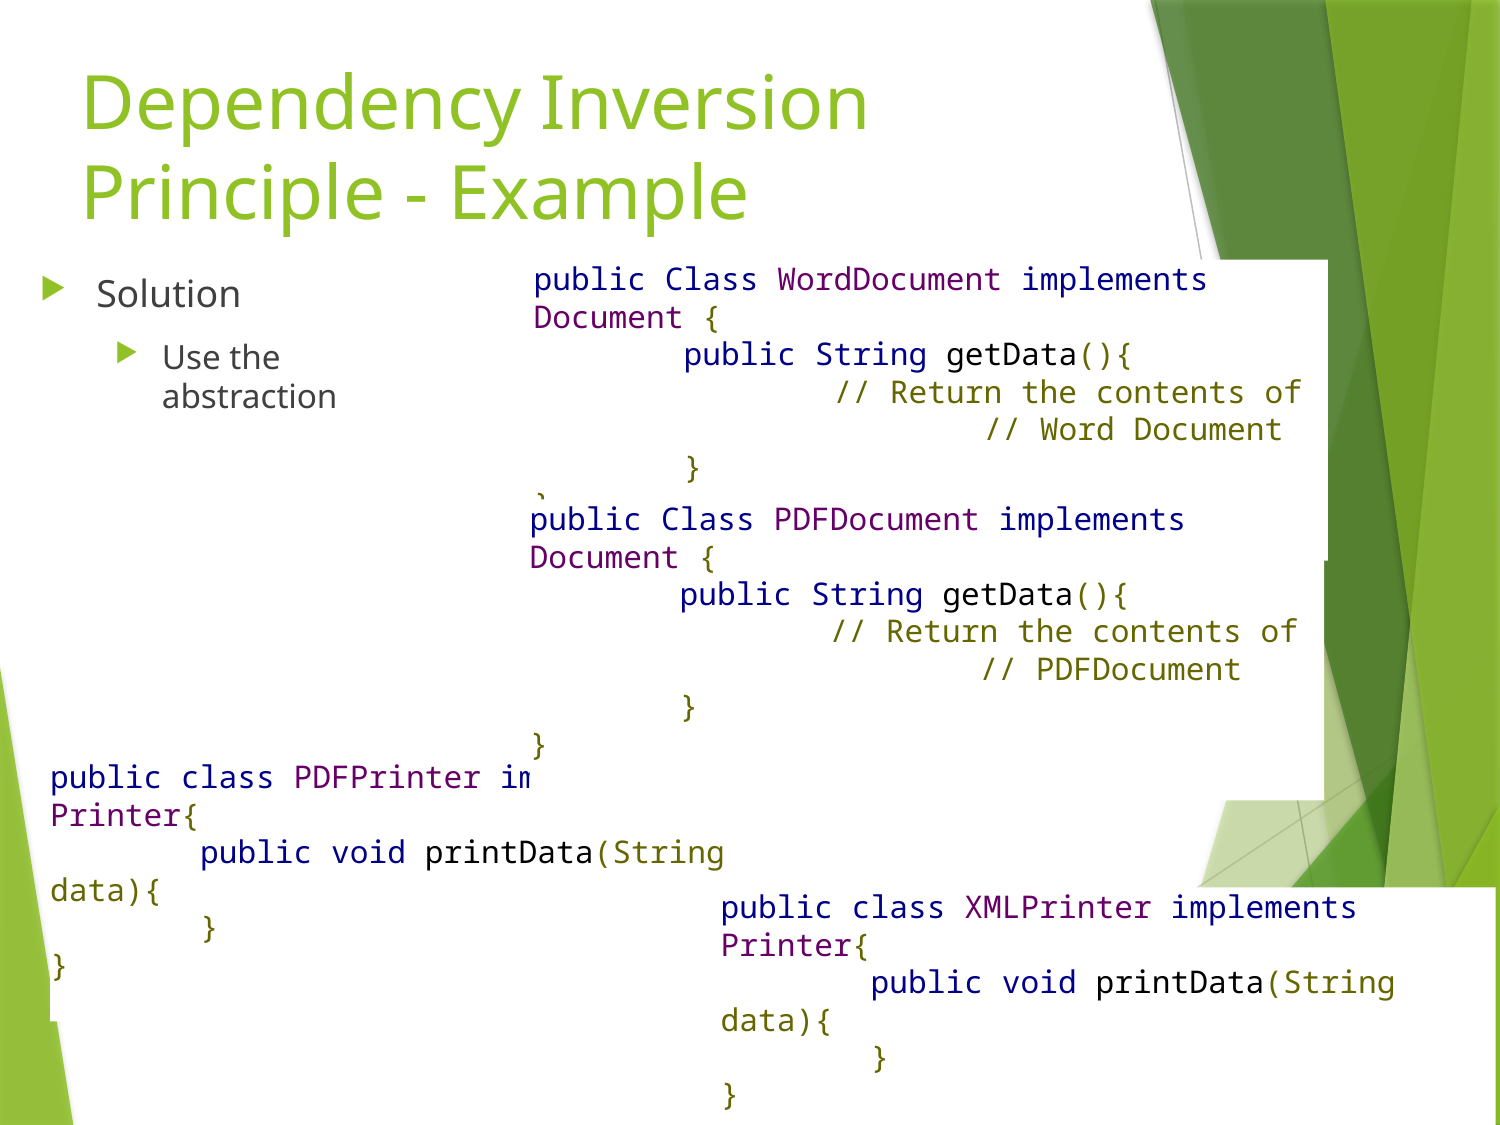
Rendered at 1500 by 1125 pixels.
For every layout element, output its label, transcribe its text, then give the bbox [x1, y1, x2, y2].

title Dependency Inversion Principle - Example [65, 47, 1107, 264]
text_box public Class PDFDocument implements Document { public String getData(){ // Return the contents of // PDFDocument } } [529, 499, 1325, 801]
text_box public class PDFPrinter implements Printer{ public void printData(String data){ } } [50, 757, 825, 1022]
list Solution Use the abstraction [24, 262, 413, 1038]
text_box public class XMLPrinter implements Printer{ public void printData(String data){ } } [720, 887, 1496, 1125]
text_box public Class WordDocument implements Document { public String getData(){ // Return the contents of // Word Document } } [533, 259, 1328, 561]
